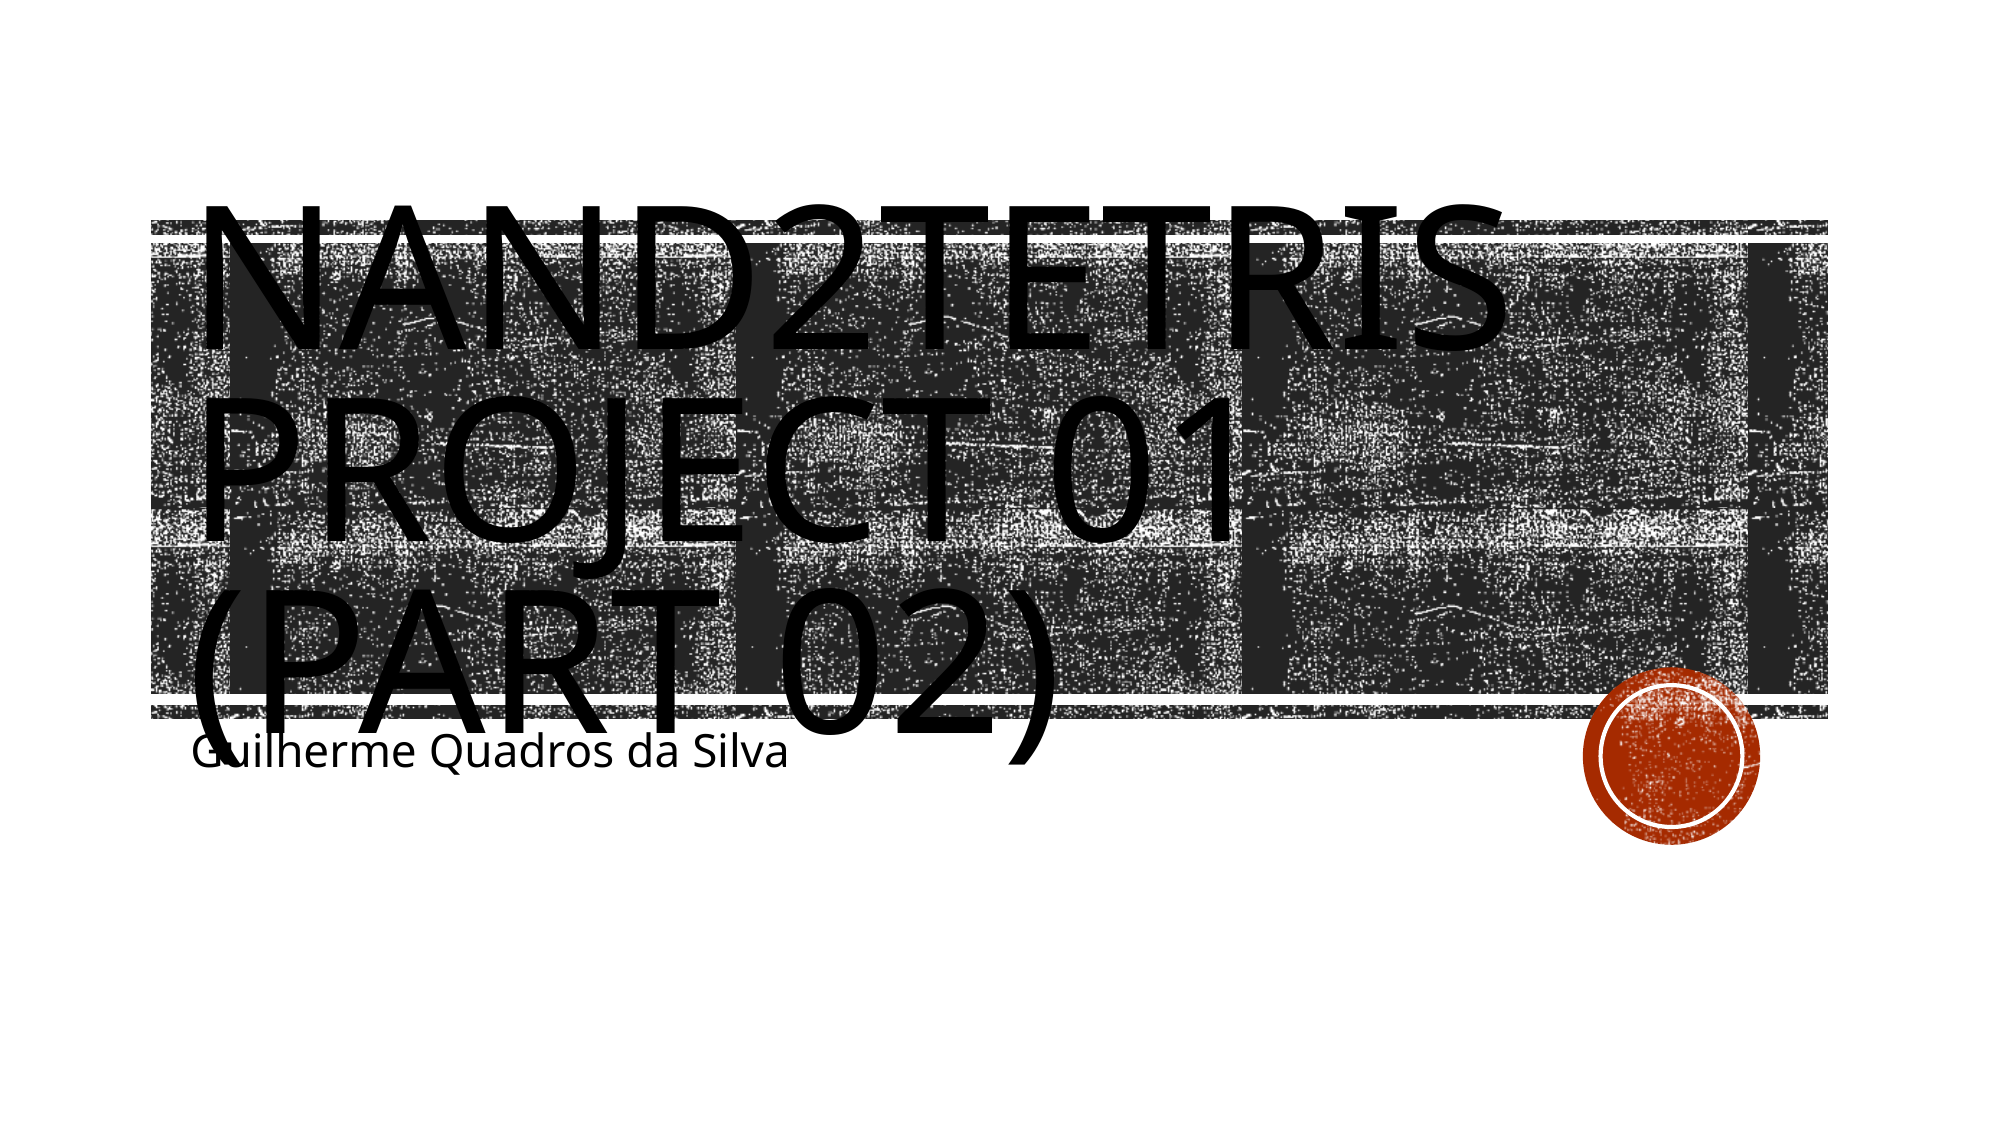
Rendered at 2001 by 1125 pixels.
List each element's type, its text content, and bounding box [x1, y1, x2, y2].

subtitle Guilherme Quadros da Silva [175, 720, 1470, 896]
title Nand2Tetris Project 01 (Part 02) [172, 234, 1808, 733]
